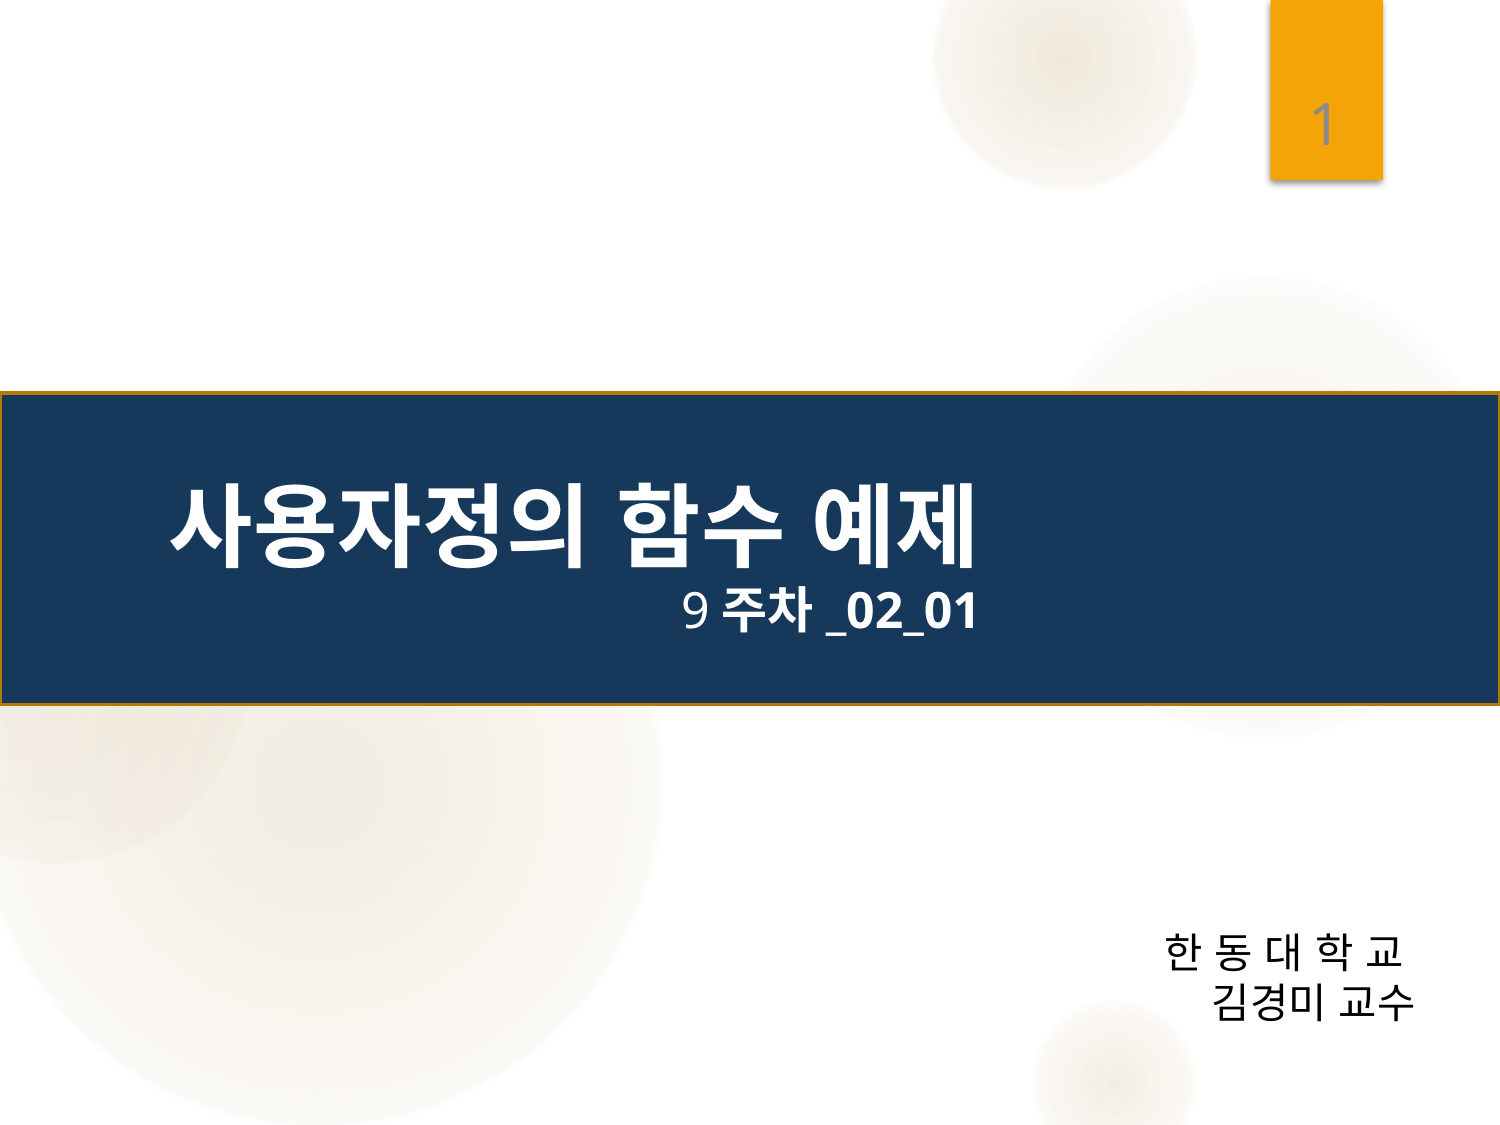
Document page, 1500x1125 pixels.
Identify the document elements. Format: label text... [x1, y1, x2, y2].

slide_number 1 [1273, 48, 1378, 175]
title 사용자정의 함수 예제 9주차_02_01 [83, 441, 996, 666]
subtitle 한 동 대 학 교 김경미 교수 [968, 809, 1431, 1035]
text_box [0, 391, 1500, 706]
